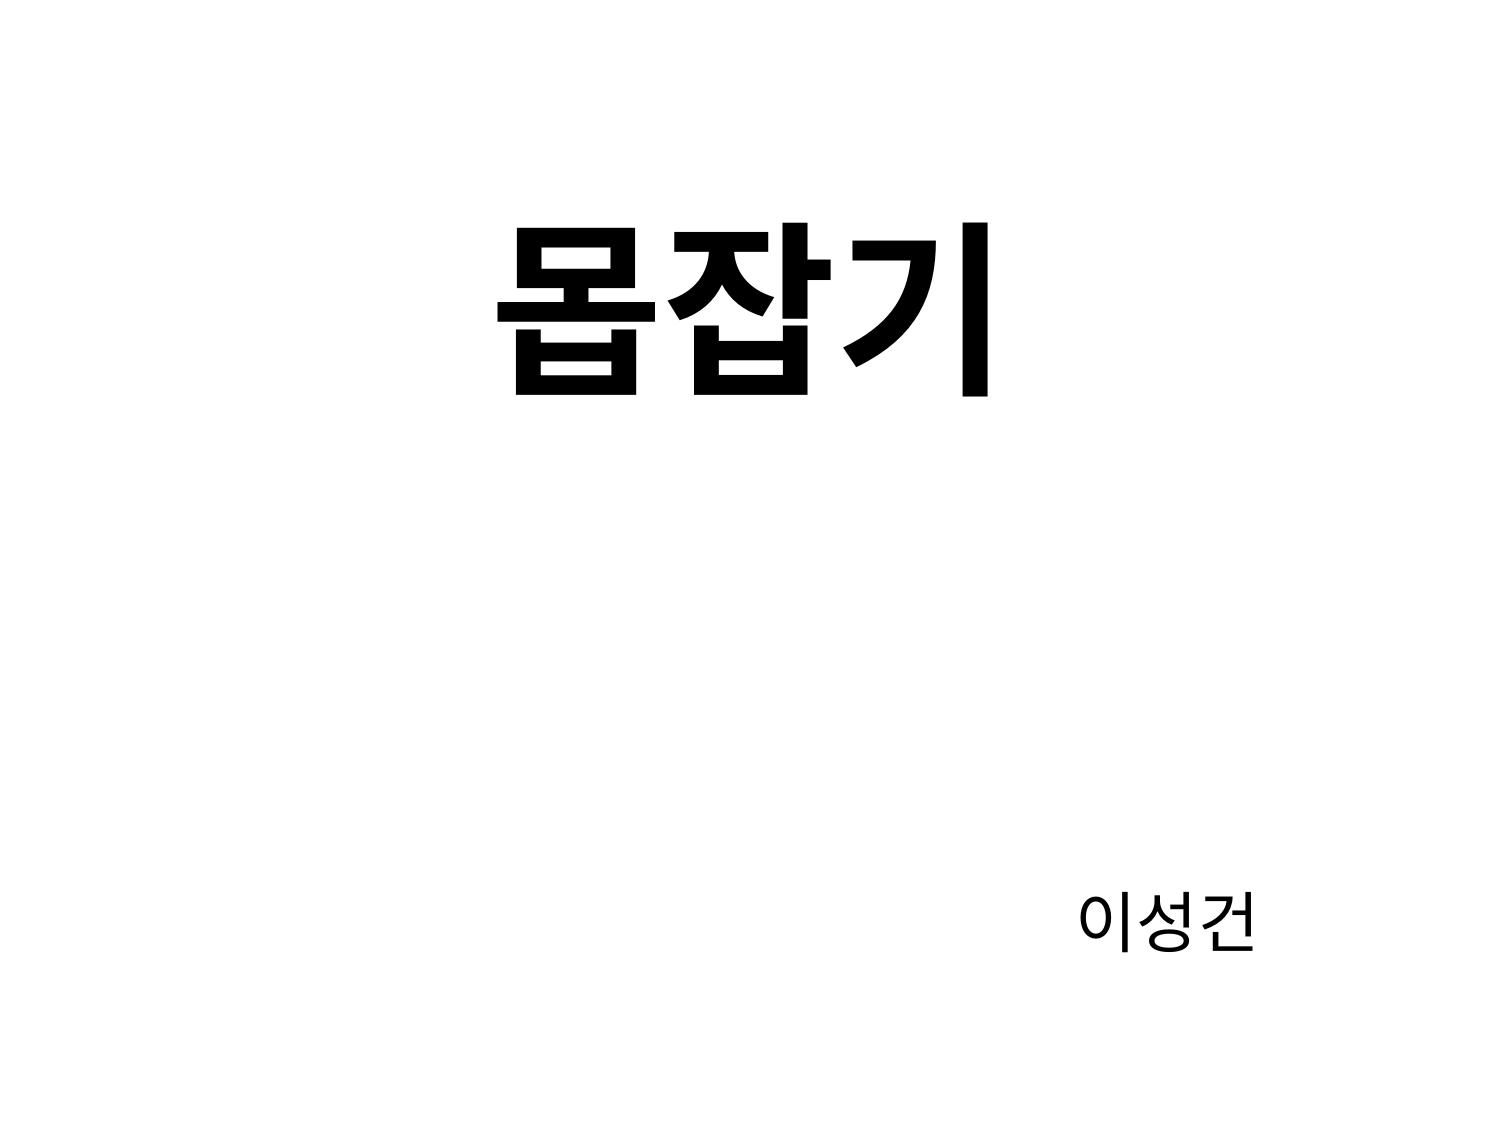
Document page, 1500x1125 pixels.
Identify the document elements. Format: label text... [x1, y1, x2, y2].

subtitle 이성건 [225, 873, 1275, 976]
title 몹잡기 [112, 184, 1388, 426]
